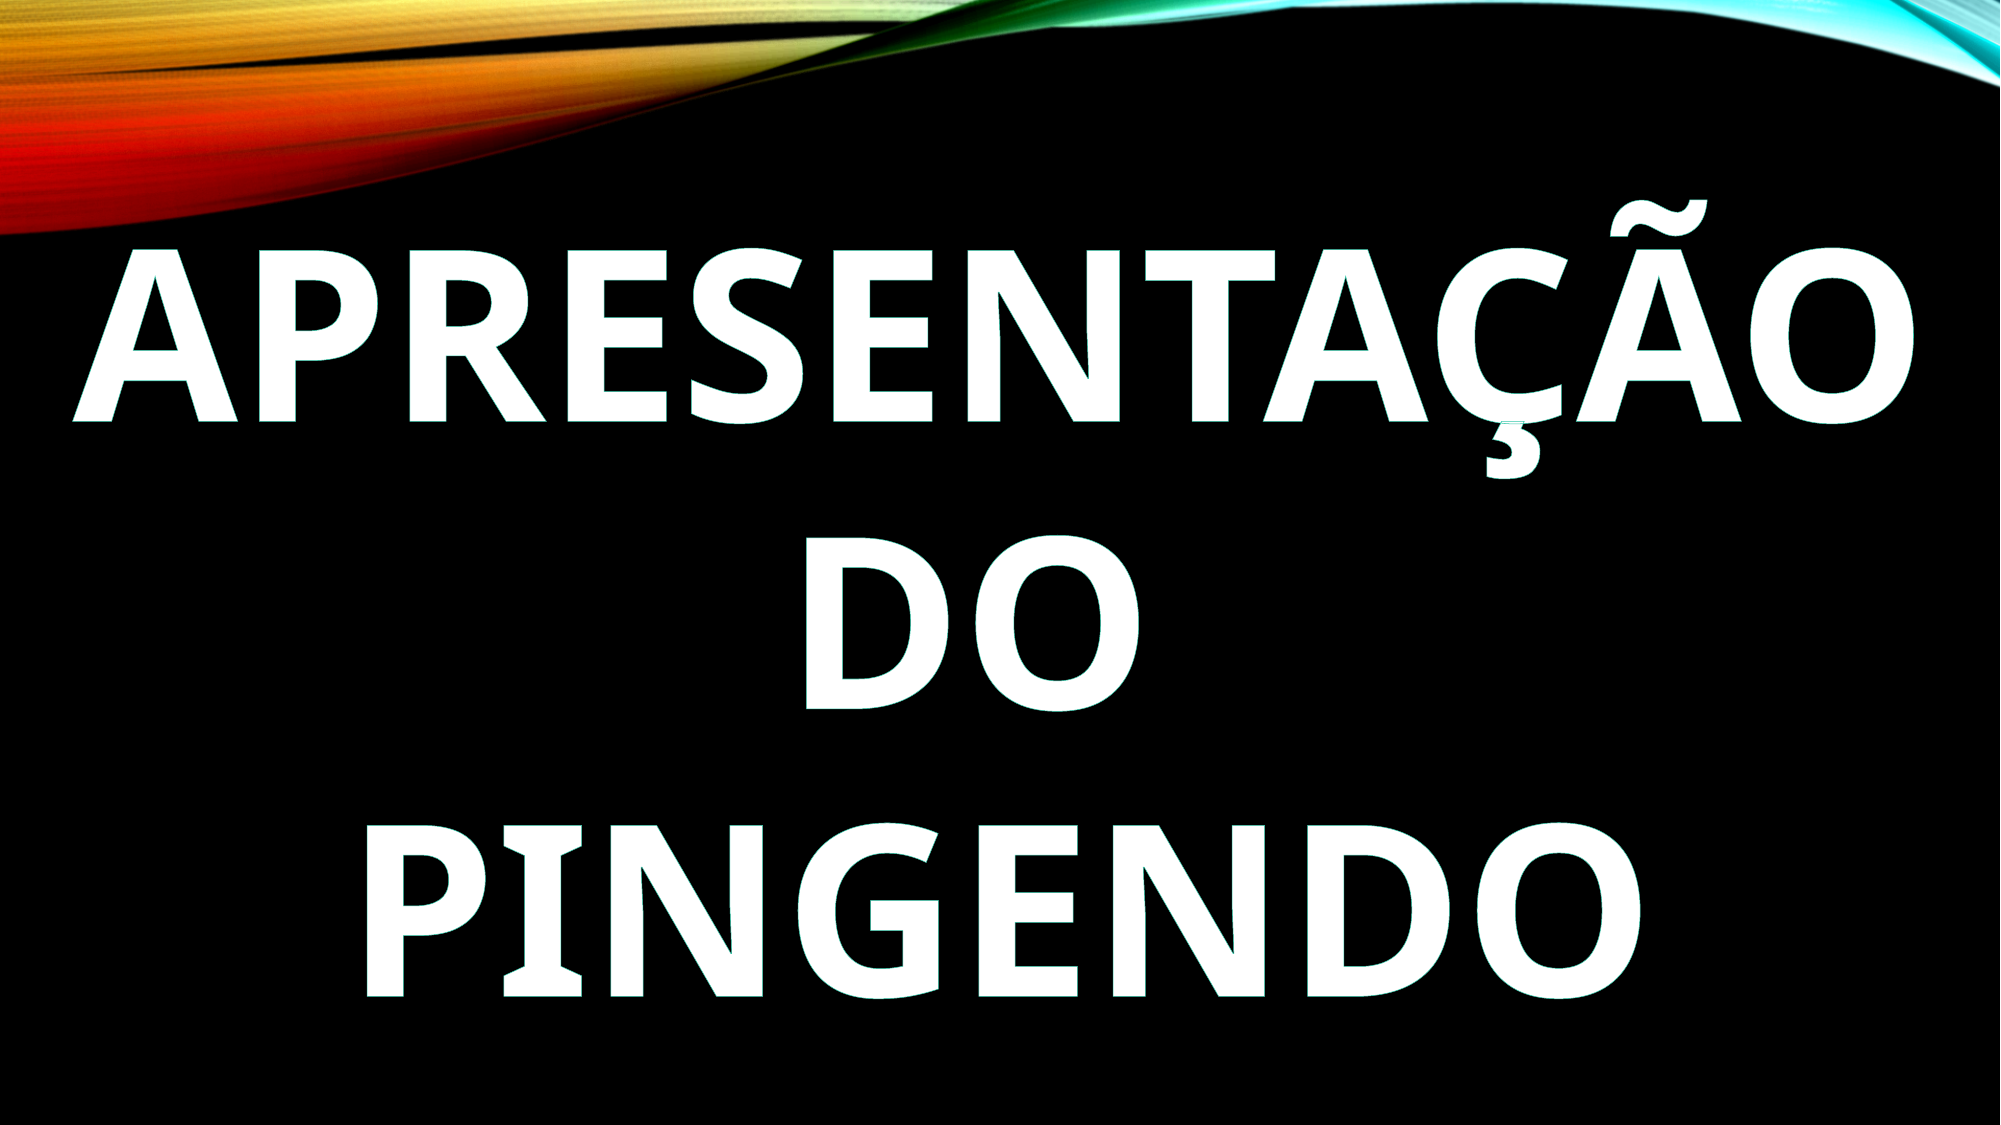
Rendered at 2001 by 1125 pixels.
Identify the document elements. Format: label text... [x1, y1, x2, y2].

picture [0, 0, 2000, 237]
text_box APRESENTAÇÃO DO PINGENDO [55, 174, 1945, 1052]
